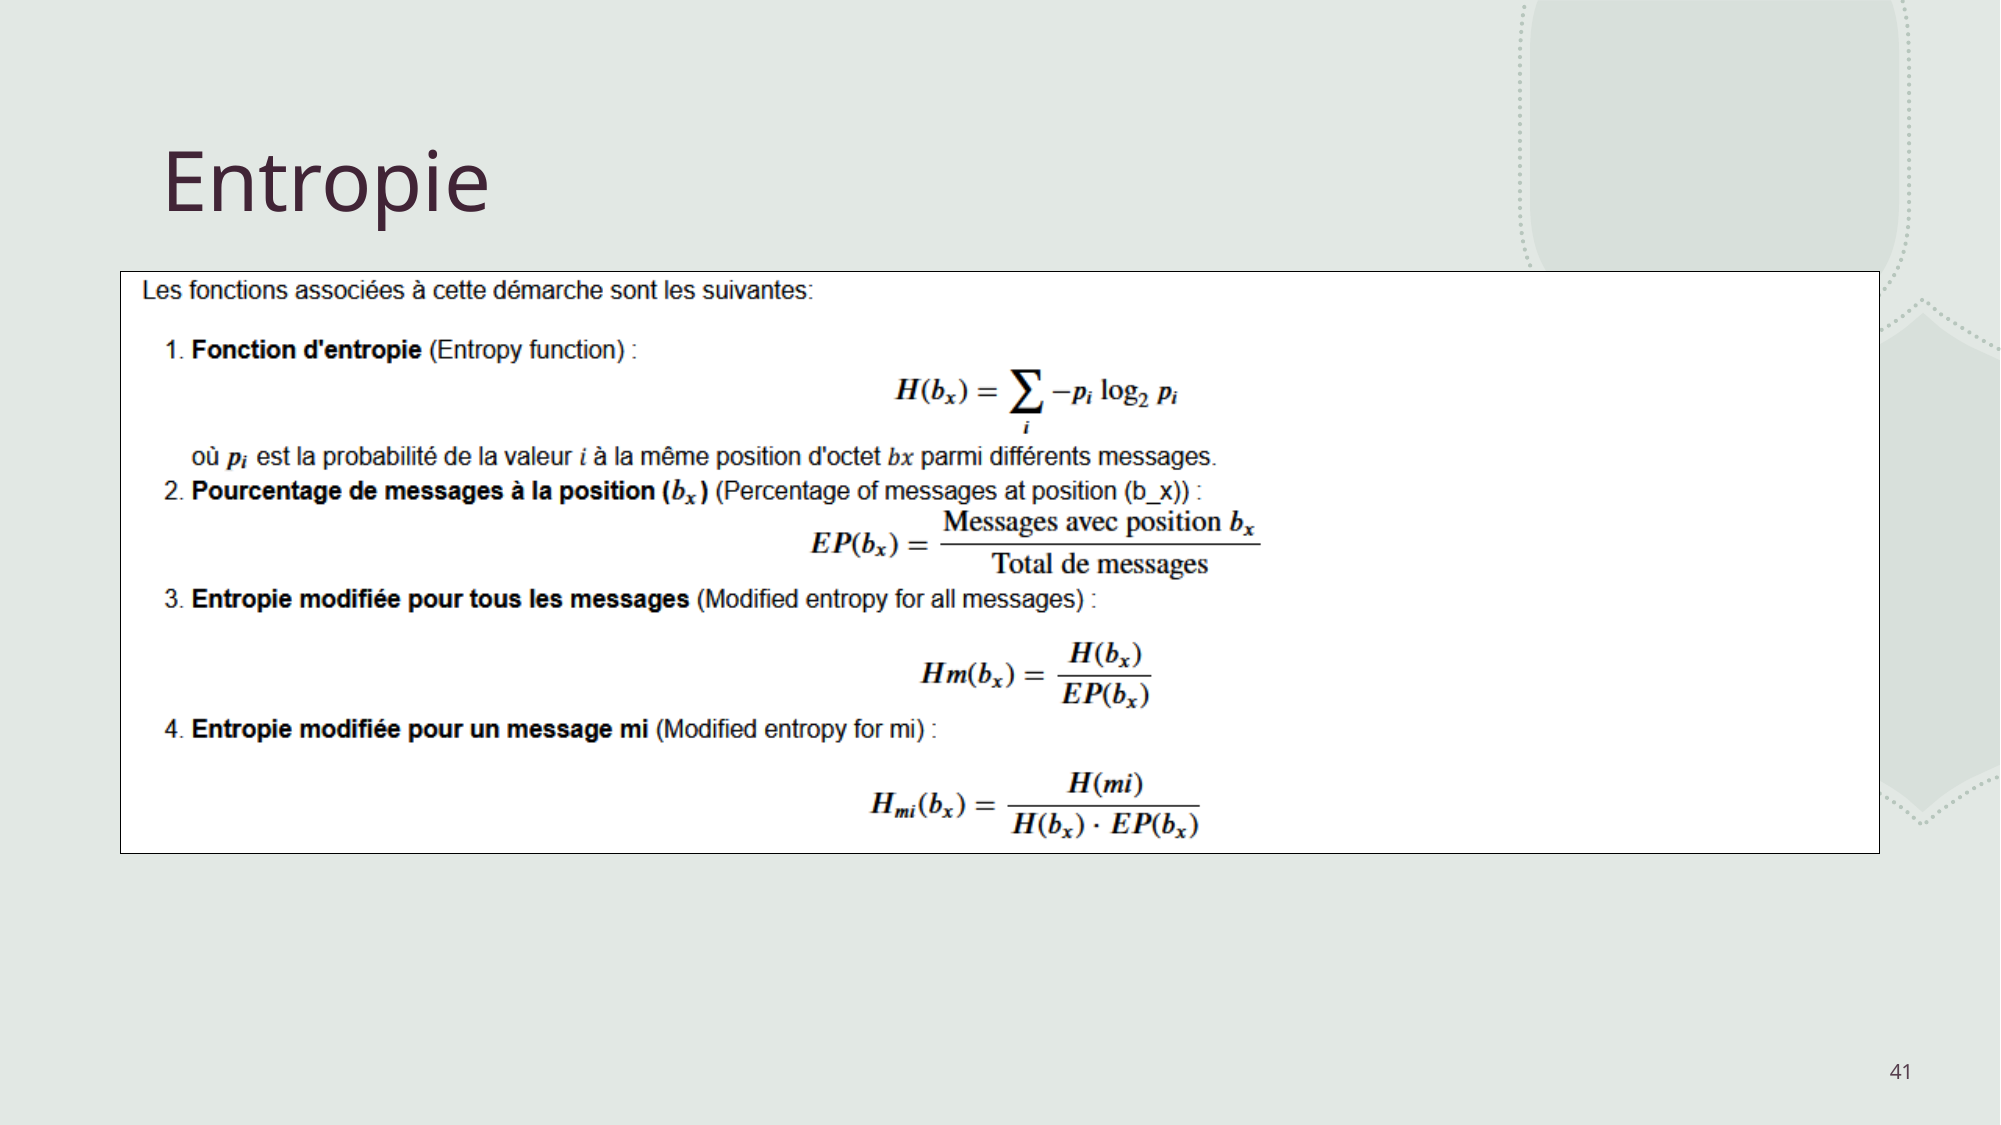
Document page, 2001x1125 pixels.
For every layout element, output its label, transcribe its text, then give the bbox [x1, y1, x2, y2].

title Entropie [146, 91, 1635, 266]
slide_number 41 [1843, 1042, 1929, 1103]
picture [120, 271, 1880, 854]
